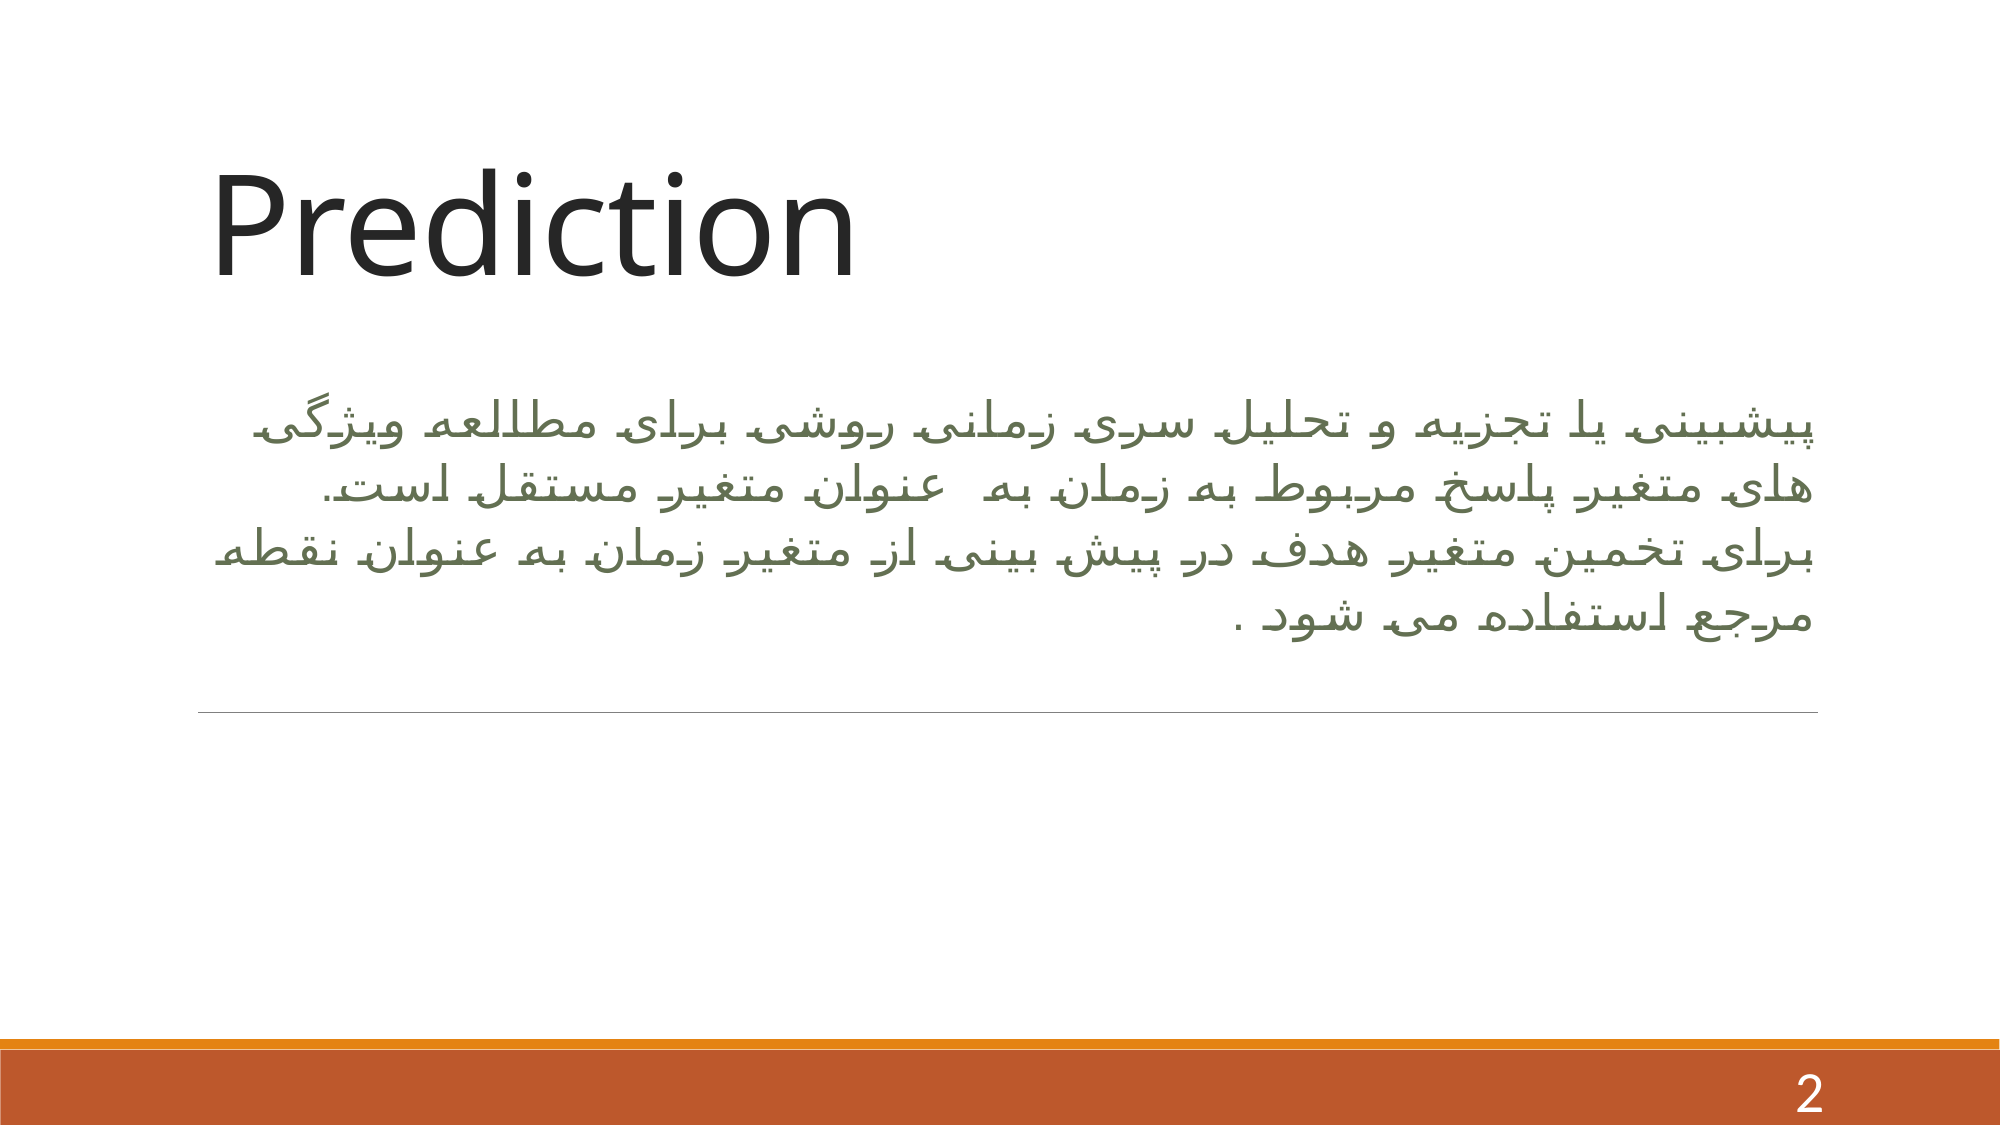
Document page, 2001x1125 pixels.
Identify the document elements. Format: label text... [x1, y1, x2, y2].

subtitle پیشبینی یا تجزیه و تحلیل سری زمانی روشی برای مطالعه ویژگی های متغیر پاسخ مربوط به زمان به عنوان متغیر مستقل است. برای تخمین متغیر هدف در پیش بینی از متغیر زمان به عنوان نقطه مرجع استفاده می شود . [180, 375, 1831, 919]
title Prediction [180, 124, 878, 312]
slide_number 2 [1624, 1059, 1840, 1120]
